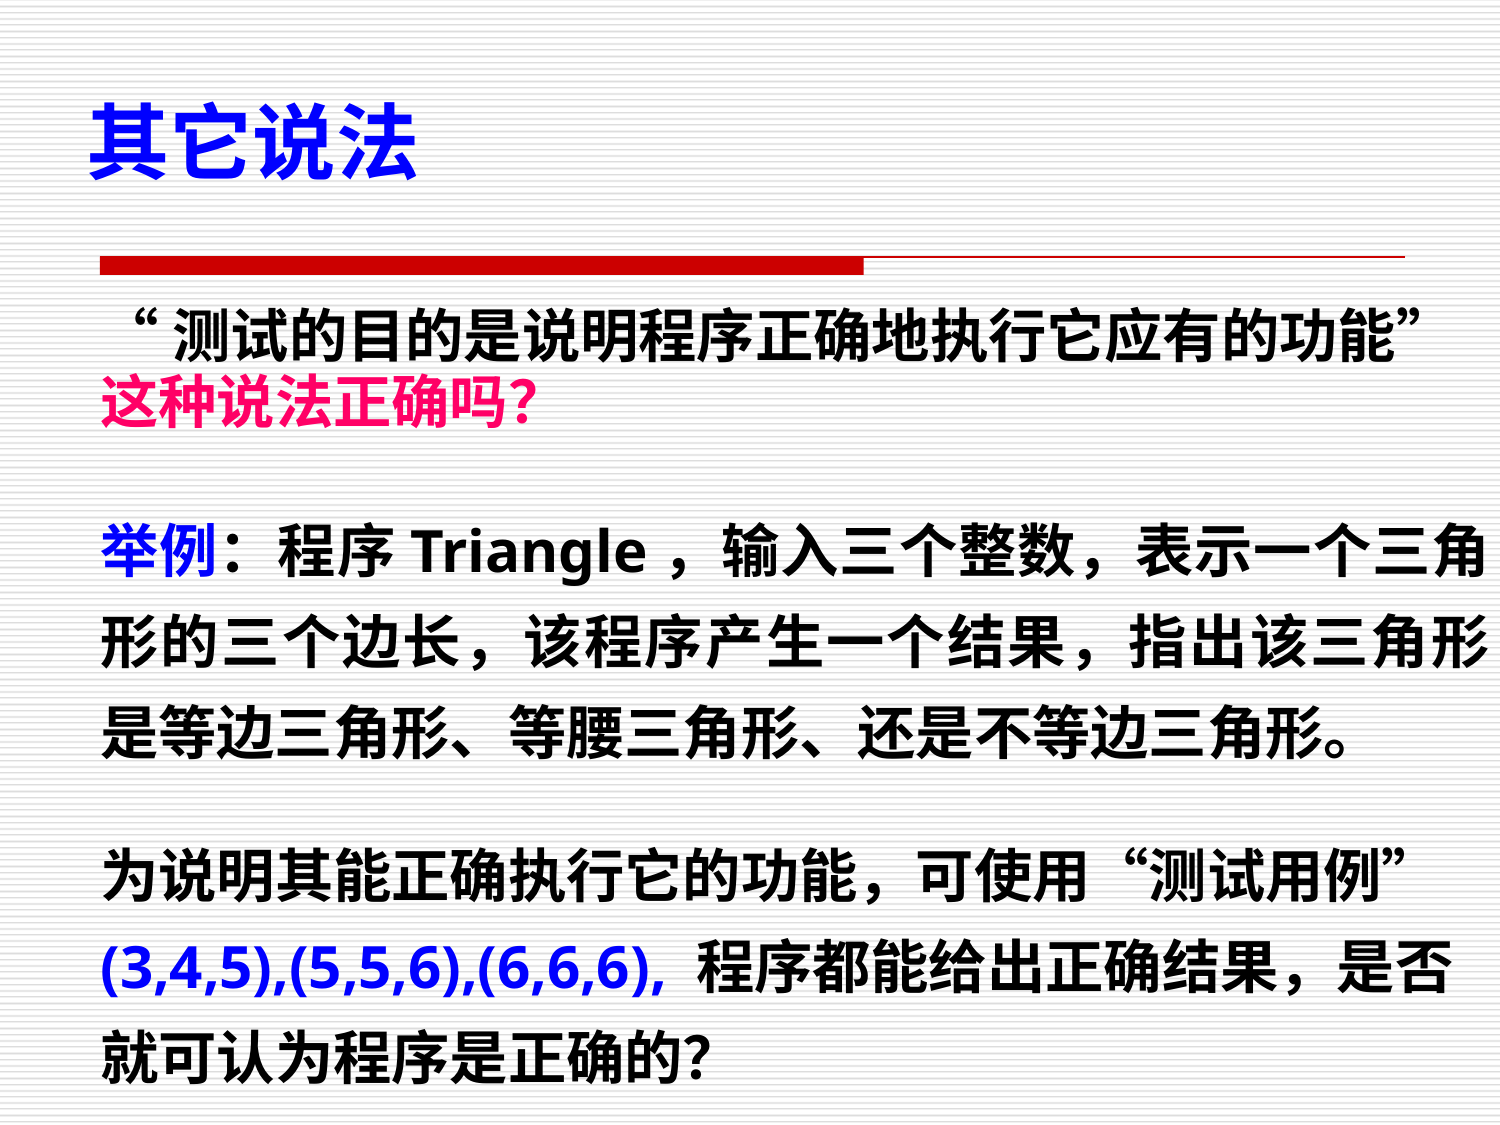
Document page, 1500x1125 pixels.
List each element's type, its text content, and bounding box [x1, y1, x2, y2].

text_box 为说明其能正确执行它的功能，可使用“测试用例”(3,4,5),(5,5,6),(6,6,6), 程序都能给出正确结果，是否就可认为程序是正确的？ [85, 810, 1471, 1099]
text_box 其它说法 [71, 82, 435, 198]
picture [0, 0, 1500, 1125]
text_box 举例：程序Triangle，输入三个整数，表示一个三角形的三个边长，该程序产生一个结果，指出该三角形是等边三角形、等腰三角形、还是不等边三角形。 [85, 485, 1500, 774]
text_box “测试的目的是说明程序正确地执行它应有的功能” 这种说法正确吗？ [85, 296, 1493, 445]
